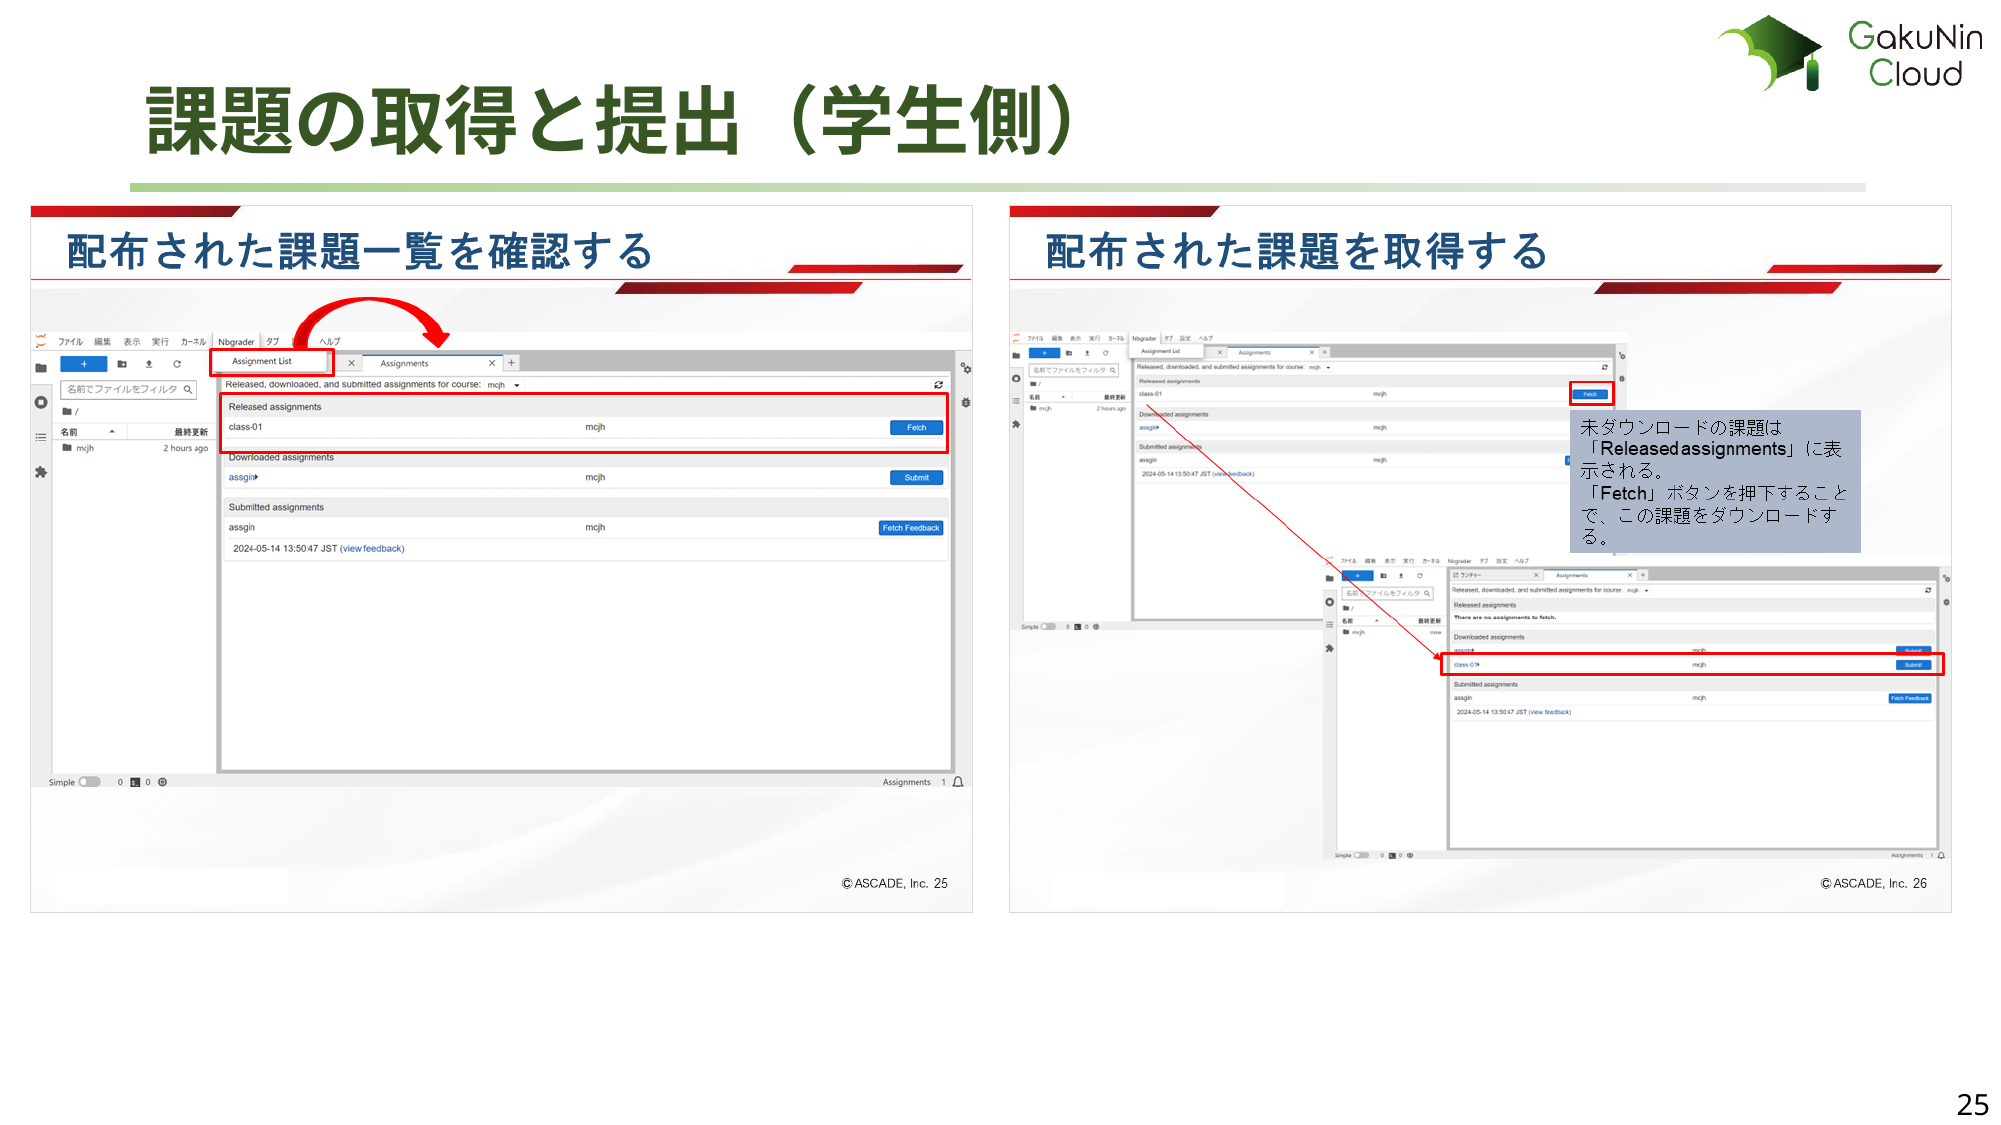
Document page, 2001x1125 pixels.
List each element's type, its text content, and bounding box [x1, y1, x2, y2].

title 課題の取得と提出（学生側） [129, 59, 1867, 178]
picture [1718, 11, 1982, 95]
slide_number 25 [1877, 1080, 1997, 1125]
picture [1009, 205, 1952, 914]
picture [30, 205, 973, 914]
